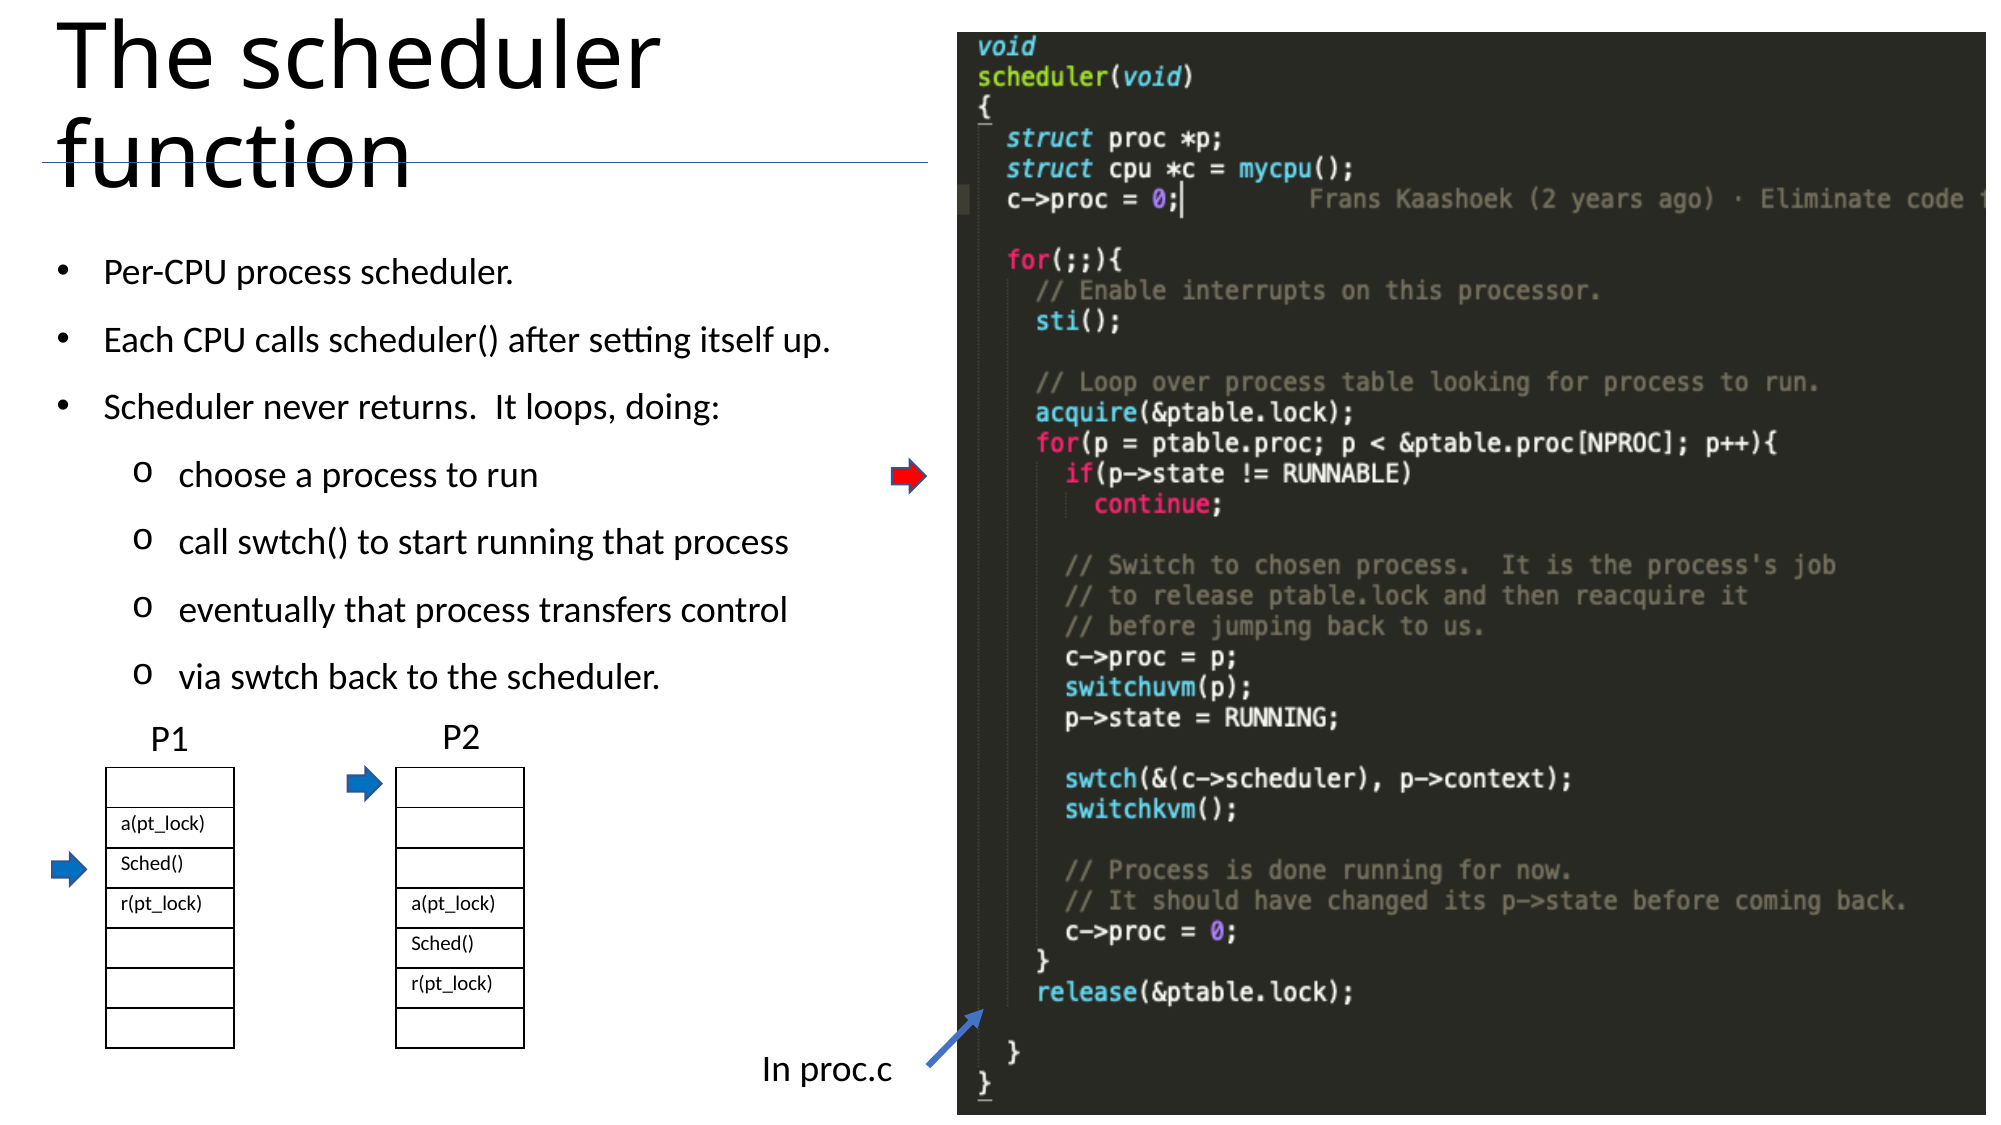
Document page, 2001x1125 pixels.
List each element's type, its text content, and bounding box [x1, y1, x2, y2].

text_box P2 [427, 704, 496, 765]
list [957, 32, 1986, 1115]
table_cell a(pt_lock) [107, 808, 233, 847]
table_cell [397, 849, 523, 887]
table_header [107, 768, 233, 807]
table_cell Sched() [107, 849, 233, 887]
text_box [346, 764, 384, 803]
title The scheduler function [41, 0, 952, 217]
table_cell r(pt_lock) [107, 889, 233, 927]
table_cell Sched() [397, 929, 523, 967]
table_header [397, 768, 523, 807]
table_cell [107, 969, 233, 1007]
table_cell [107, 1009, 233, 1047]
text_box P1 [135, 706, 204, 767]
text_box Per-CPU process scheduler. Each CPU calls scheduler() after setting itself up. Scheduler never returns. It loops, doing: choose a process to run call swtch() to start running that process eventually that process transfers control via swtch back to the scheduler. [41, 217, 952, 705]
table_cell r(pt_lock) [397, 969, 523, 1007]
text_box [51, 850, 88, 889]
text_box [927, 1008, 984, 1067]
table_cell [397, 808, 523, 847]
text_box [890, 457, 928, 495]
table_cell [107, 929, 233, 967]
table_cell [397, 1009, 523, 1047]
table_cell a(pt_lock) [397, 889, 523, 927]
text_box In proc.c [747, 1036, 928, 1096]
